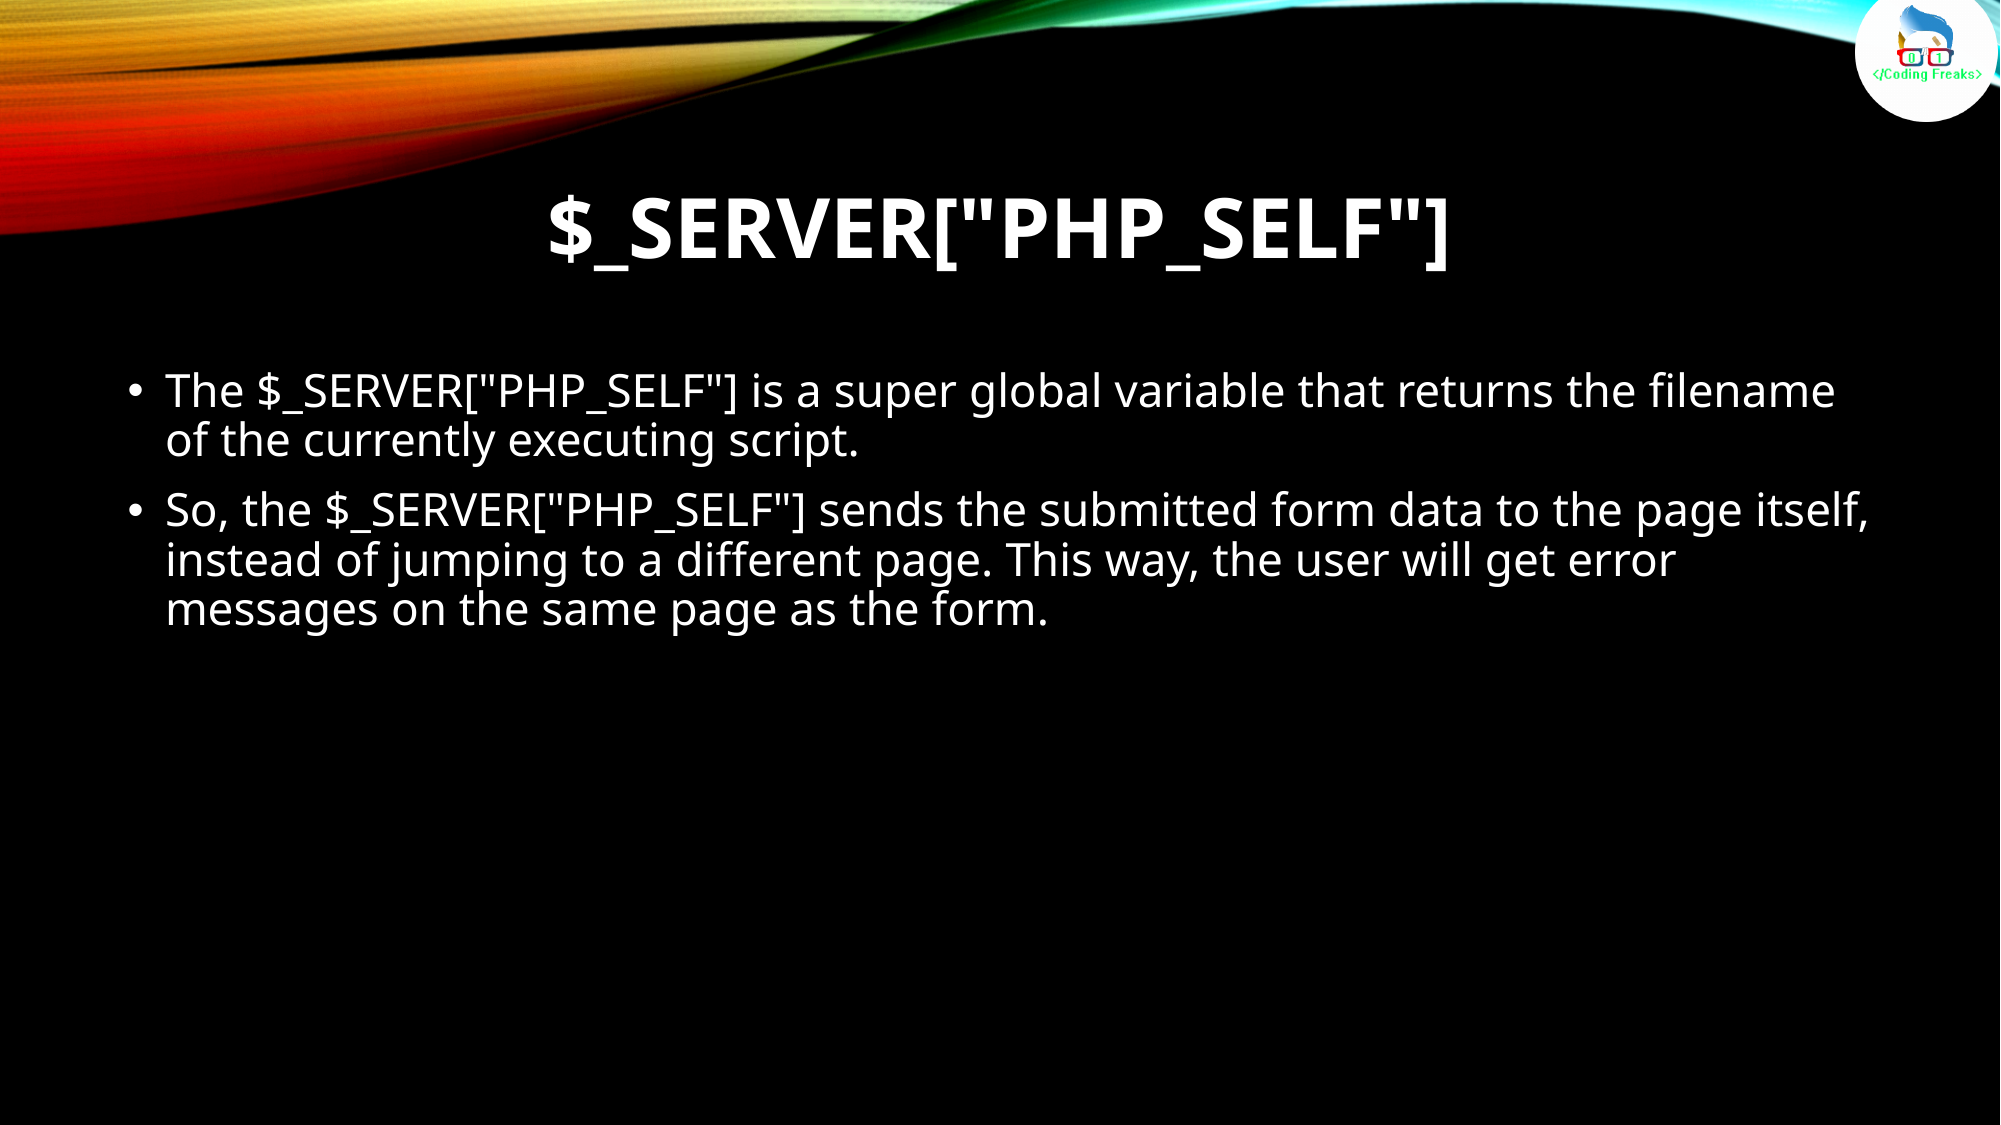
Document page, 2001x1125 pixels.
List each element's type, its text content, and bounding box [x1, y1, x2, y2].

picture [0, 0, 2000, 237]
title $_SERVER["PHP_SELF"] [112, 125, 1888, 338]
list The $_SERVER["PHP_SELF"] is a super global variable that returns the filename of the currently executing script. So, the $_SERVER["PHP_SELF"] sends the submitted form data to the page itself, instead of jumping to a different page. This way, the user will get error messages on the same page as the form. [112, 360, 1888, 1021]
